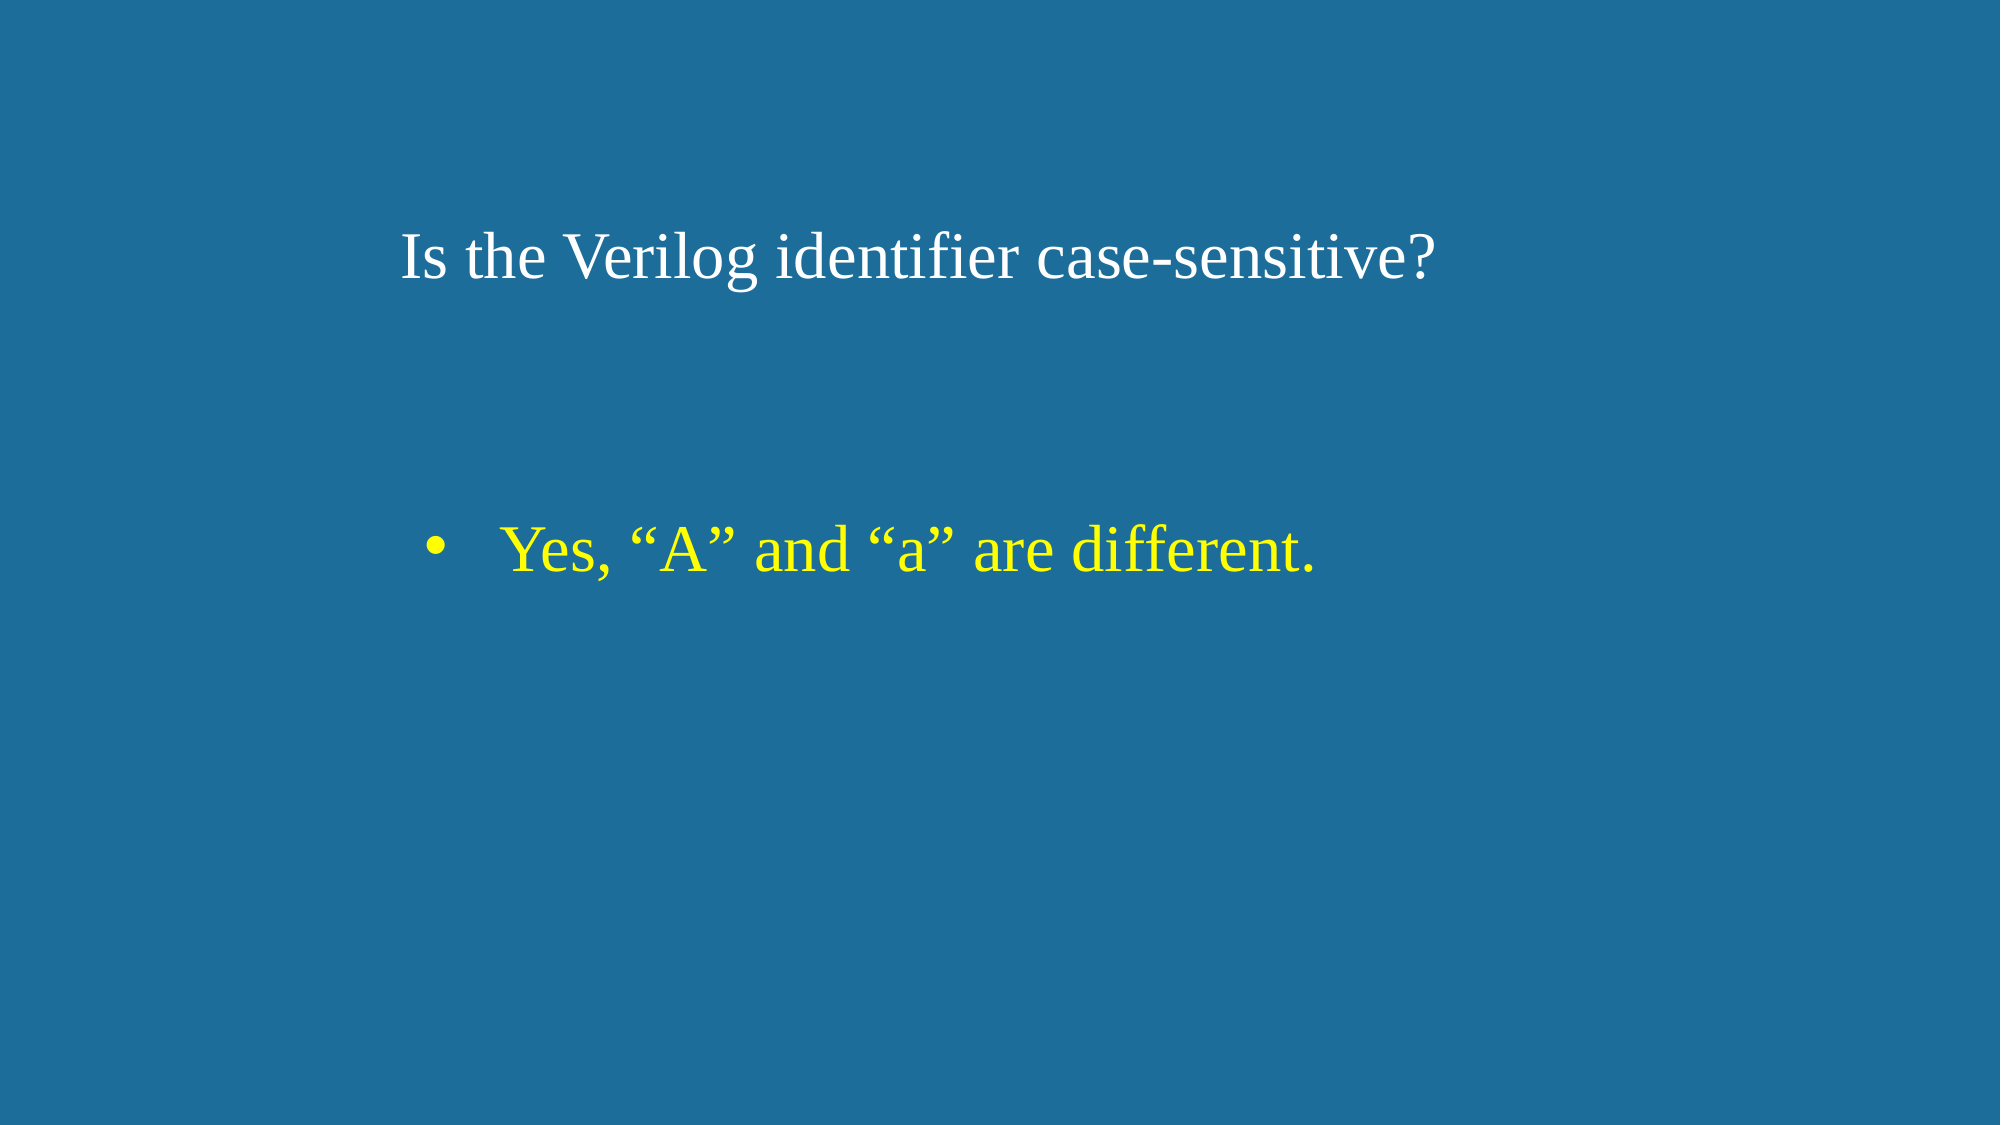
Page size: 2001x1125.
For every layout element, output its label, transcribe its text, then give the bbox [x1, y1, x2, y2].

text_box Yes, “A” and “a” are different. [409, 491, 1460, 597]
text_box Is the Verilog identifier case-sensitive? [385, 172, 1586, 331]
